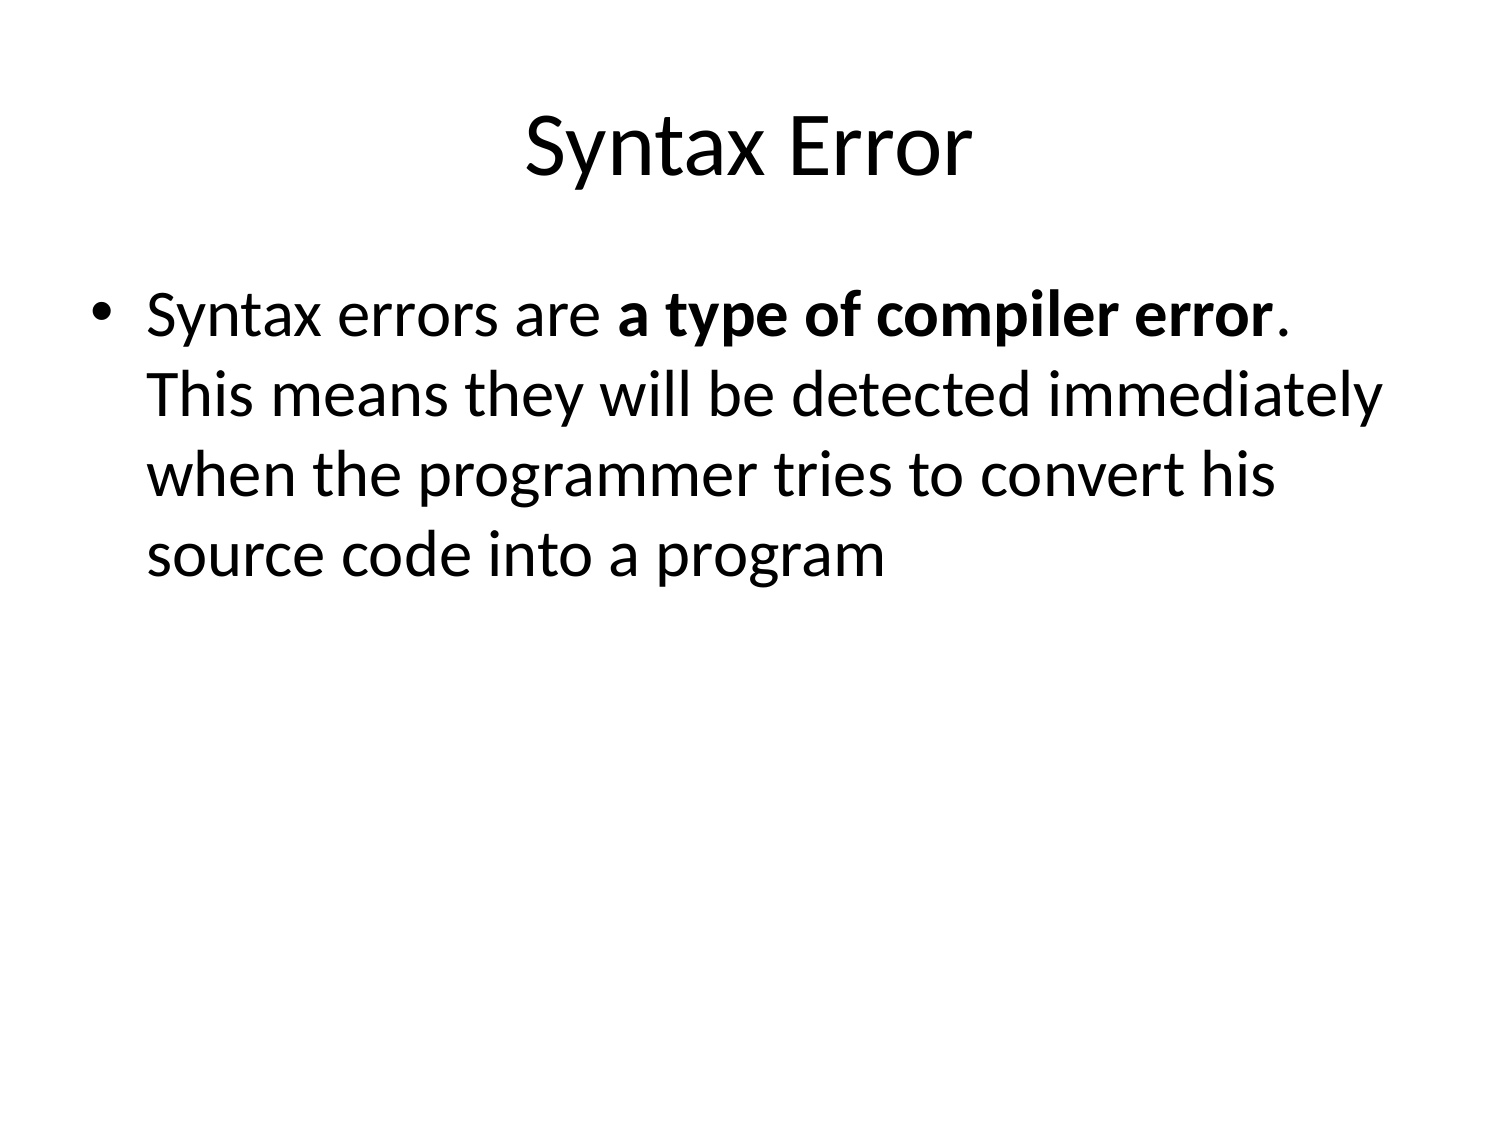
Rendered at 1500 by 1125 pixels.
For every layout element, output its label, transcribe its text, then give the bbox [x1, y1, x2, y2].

list Syntax errors are a type of compiler error. This means they will be detected immediately when the programmer tries to convert his source code into a program [75, 262, 1425, 1005]
title Syntax Error [75, 45, 1425, 233]
